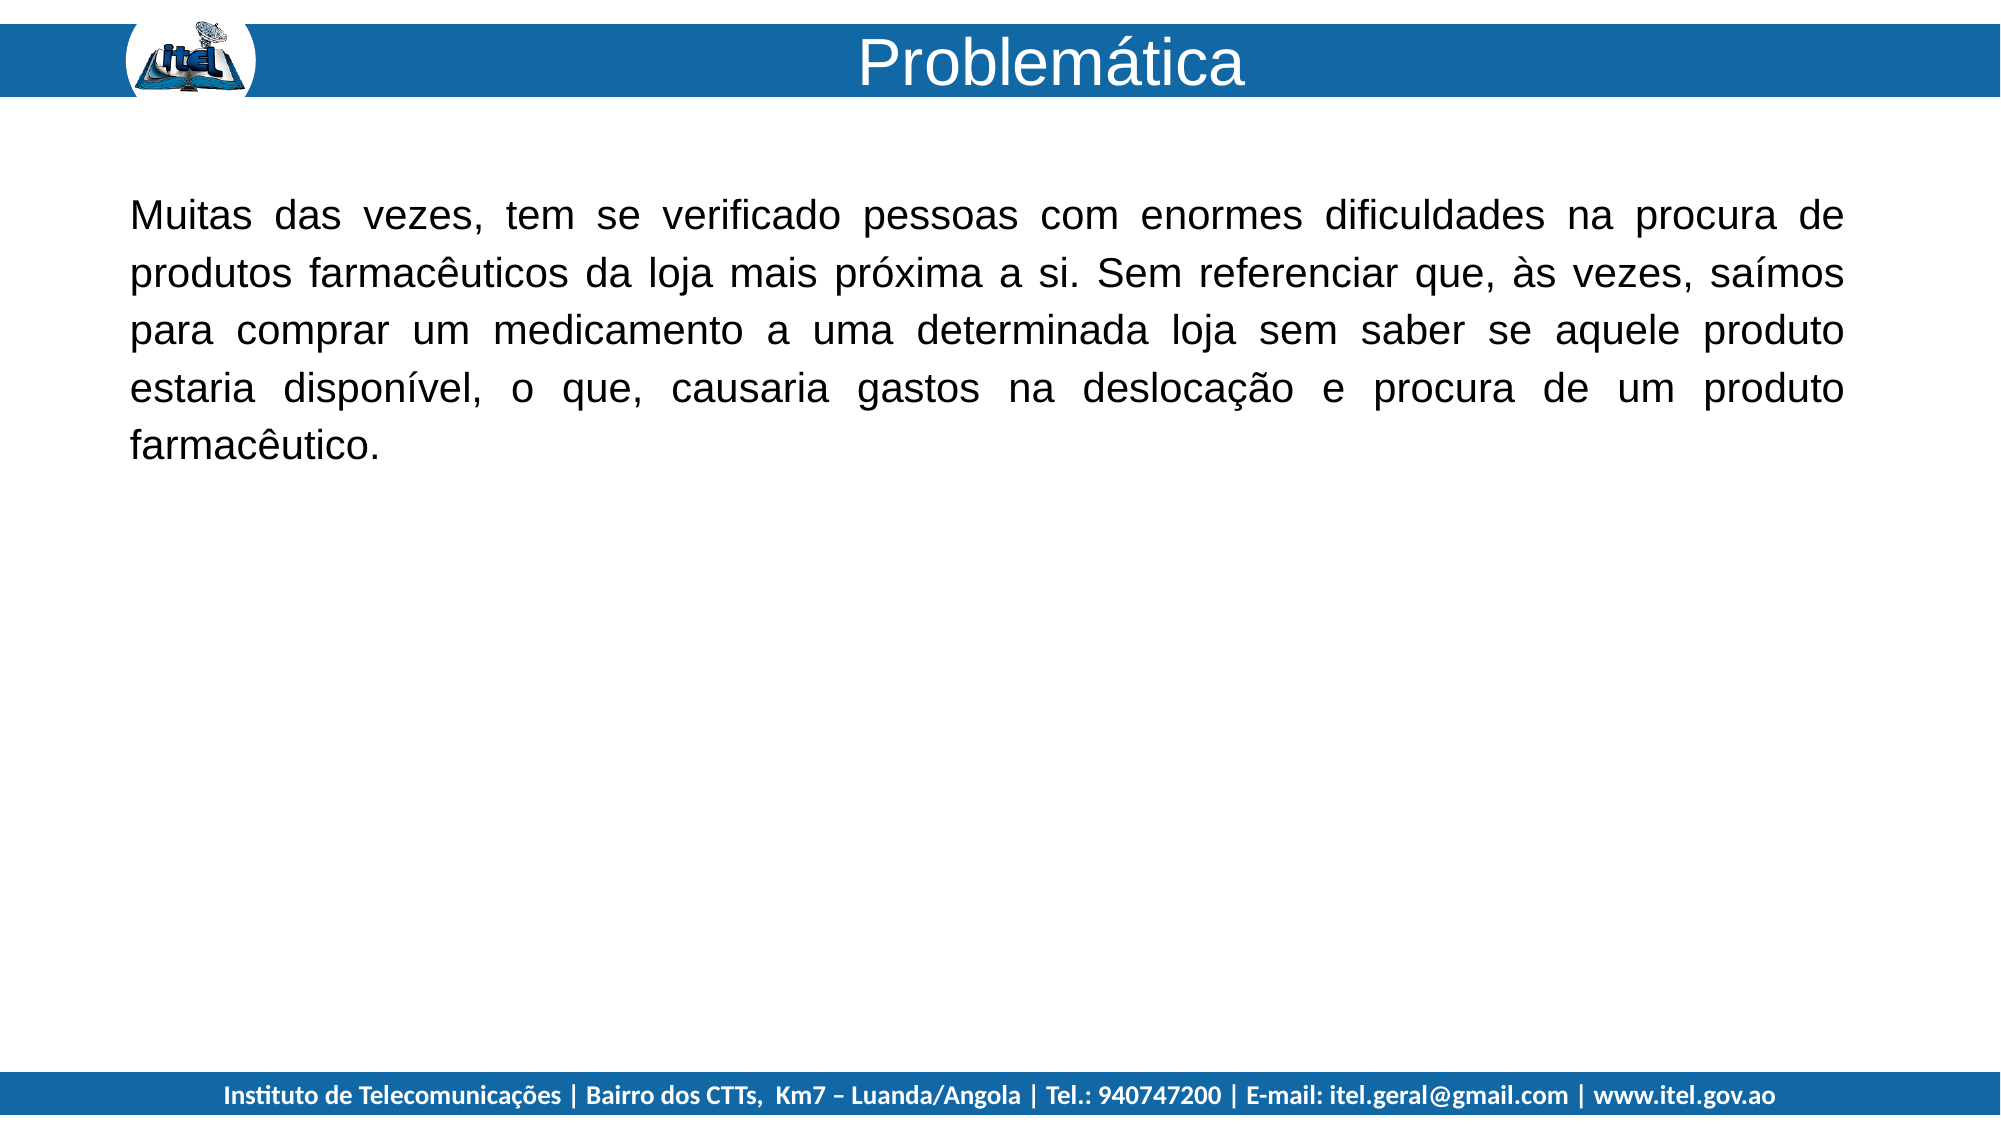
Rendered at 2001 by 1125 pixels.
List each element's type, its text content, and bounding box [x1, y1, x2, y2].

text_box Muitas das vezes, tem se verificado pessoas com enormes dificuldades na procura de produtos farmacêuticos da loja mais próxima a si. Sem referenciar que, às vezes, saímos para comprar um medicamento a uma determinada loja sem saber se aquele produto estaria disponível, o que, causaria gastos na deslocação e procura de um produto farmacêutico. [115, 172, 1862, 711]
picture [129, 8, 253, 114]
text_box Problemática [611, 29, 1493, 99]
